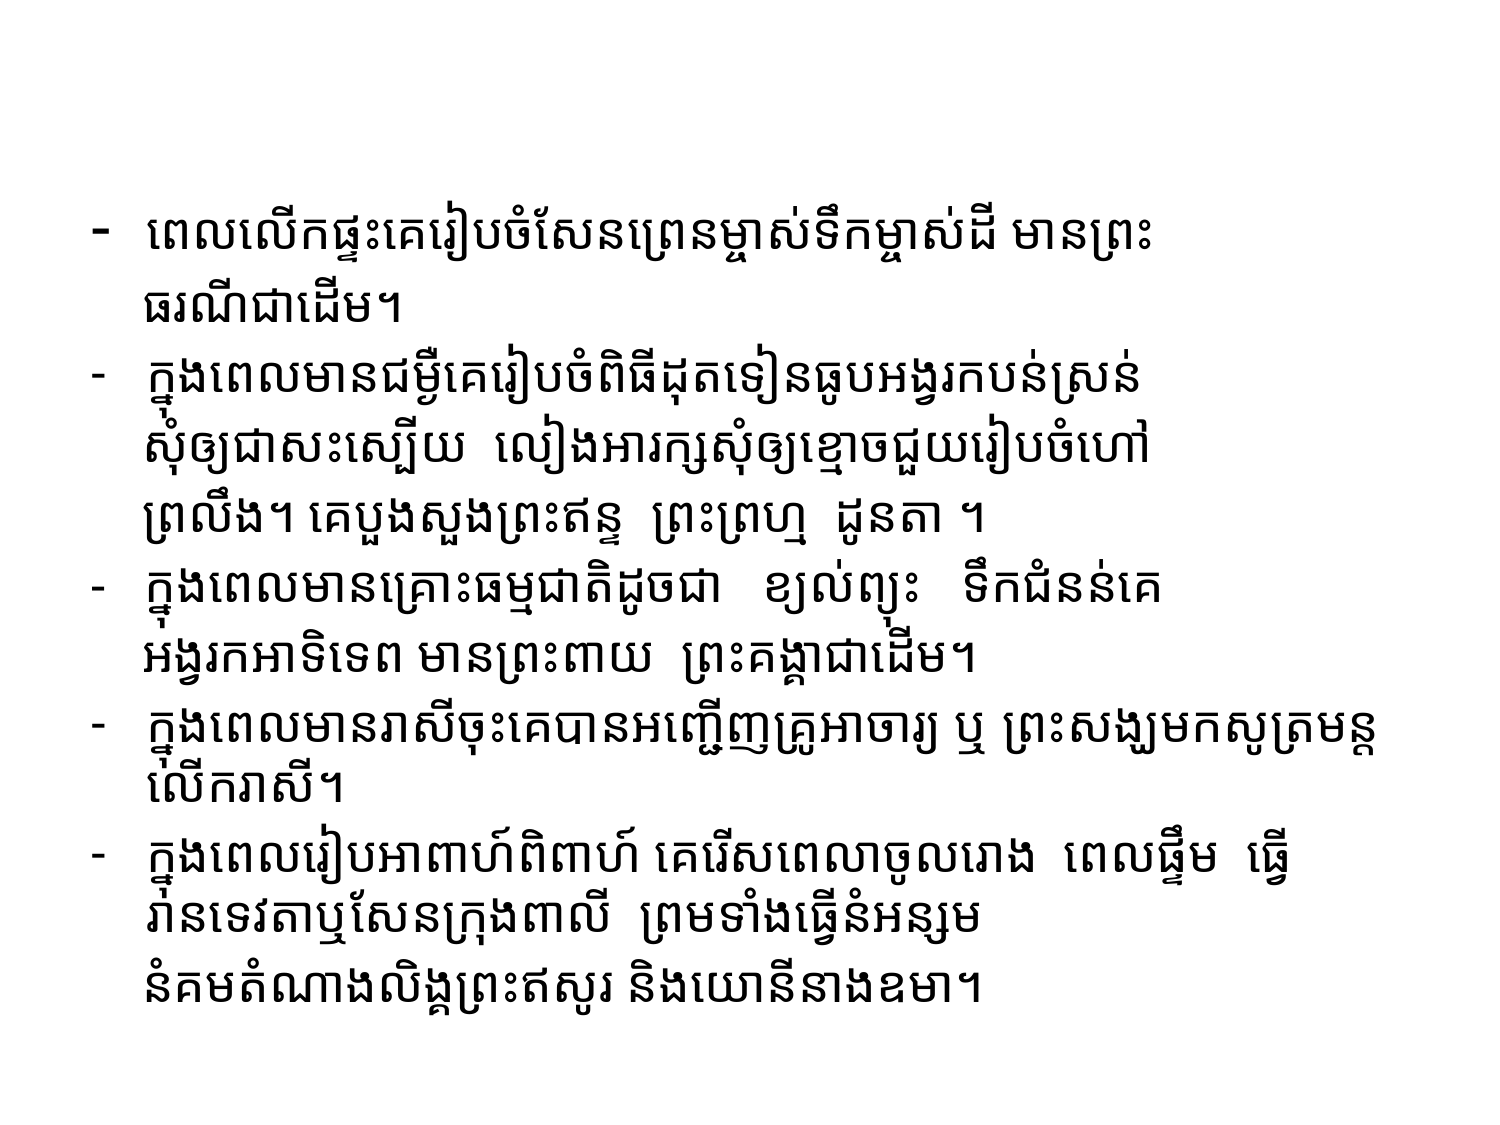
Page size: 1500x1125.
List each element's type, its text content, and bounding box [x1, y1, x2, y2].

list - ពេលលើកផ្ទះគេរៀបចំសែនព្រេនម្ចាស់ទឹកម្ចាស់ដី មានព្រះ ធរណីជាដើម។ ក្នុងពេលមានជម្ងឺគេរៀបចំពិធីដុតទៀនធូបអង្វរកបន់ស្រន់ សុំឲ្យជាសះស្បើយ លៀងអារក្សសុំឲ្យខ្មោចជួយរៀបចំហៅ ព្រលឹង។ គេបួងសួងព្រះឥន្ទ ព្រះព្រហ្ម ដូនតា ។ - ក្នុងពេលមានគ្រោះធម្មជាតិដូចជា ខ្យល់ព្យុះ ទឹកជំនន់គេ អង្វរកអាទិទេព មានព្រះពាយ ព្រះគង្គាជាដើម។ ក្នុងពេលមានរាសីចុះគេបានអញ្ជើញគ្រូអាចារ្យ ឬ ព្រះសង្ឃមកសូត្រមន្តលើករាសី។ ក្នុងពេលរៀបអាពាហ៍ពិពាហ៍ គេរើសពេលាចូលរោង ពេលផ្ទឹម ធ្វើរានទេវតាឬសែនក្រុងពាលី ព្រមទាំងធ្វើនំអន្សម នំគមតំណាងលិង្គព្រះឥសូរ និងយោនីនាងឧមា។ [75, 174, 1425, 1088]
